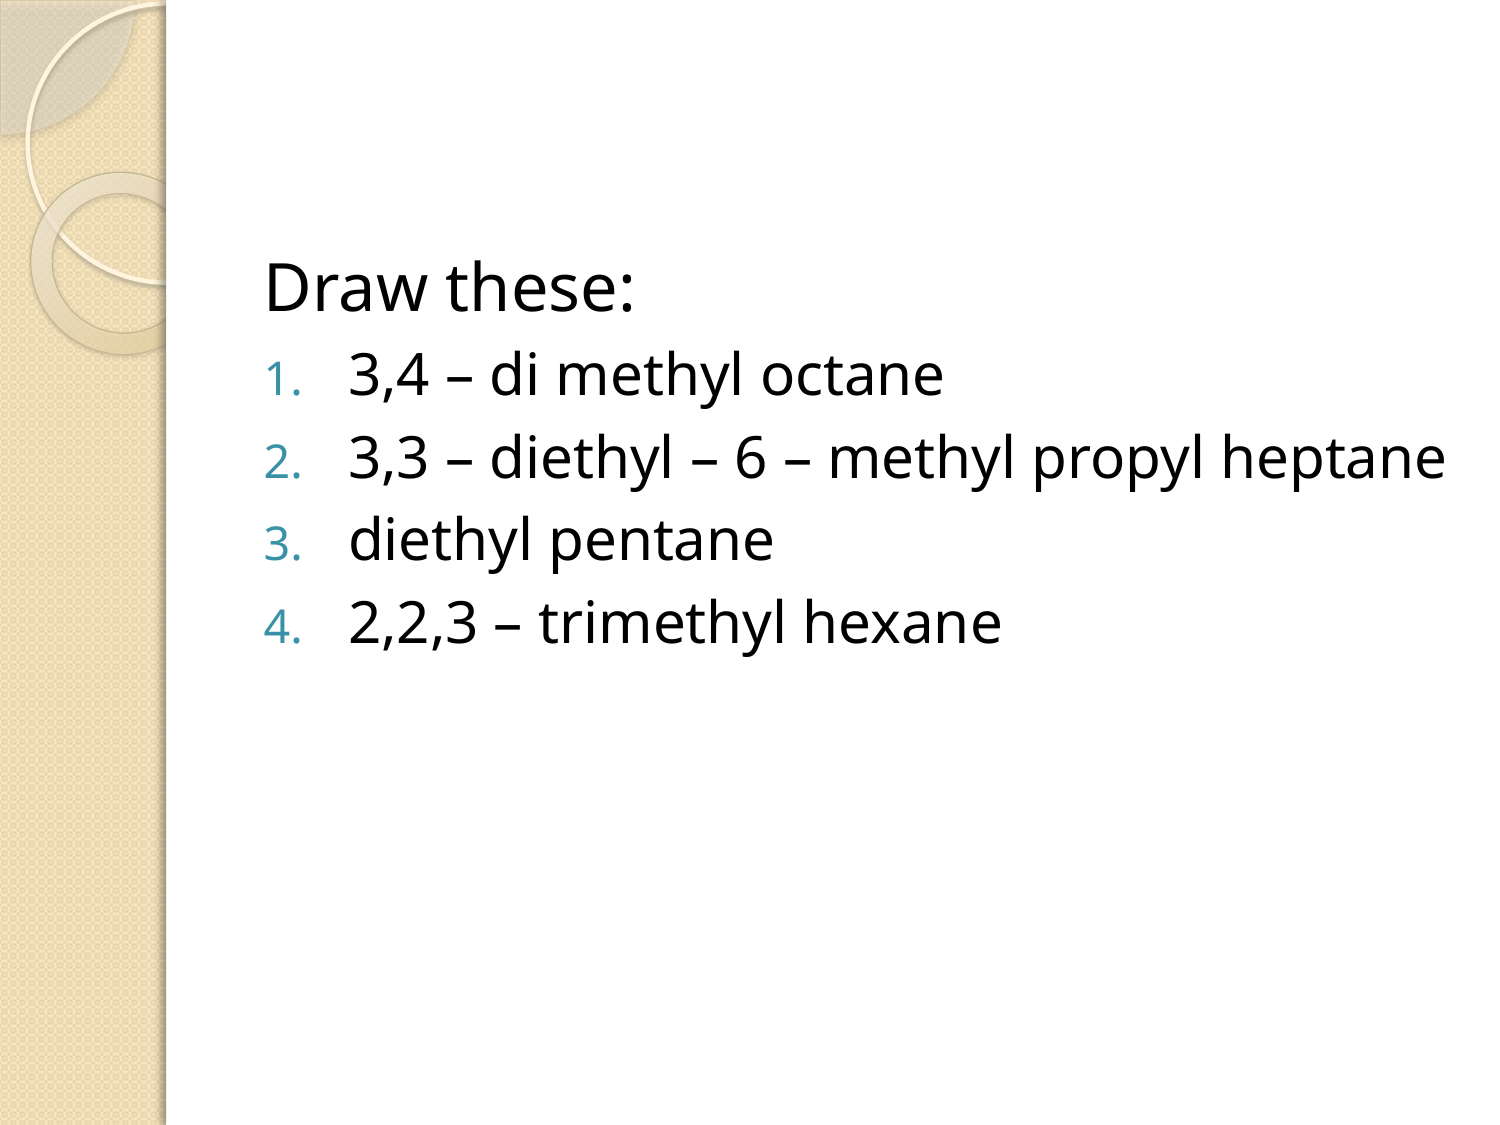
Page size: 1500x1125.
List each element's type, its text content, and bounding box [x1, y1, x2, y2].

list Draw these: 3,4 – di methyl octane 3,3 – diethyl – 6 – methyl propyl heptane diethyl pentane 2,2,3 – trimethyl hexane [235, 237, 1466, 1025]
